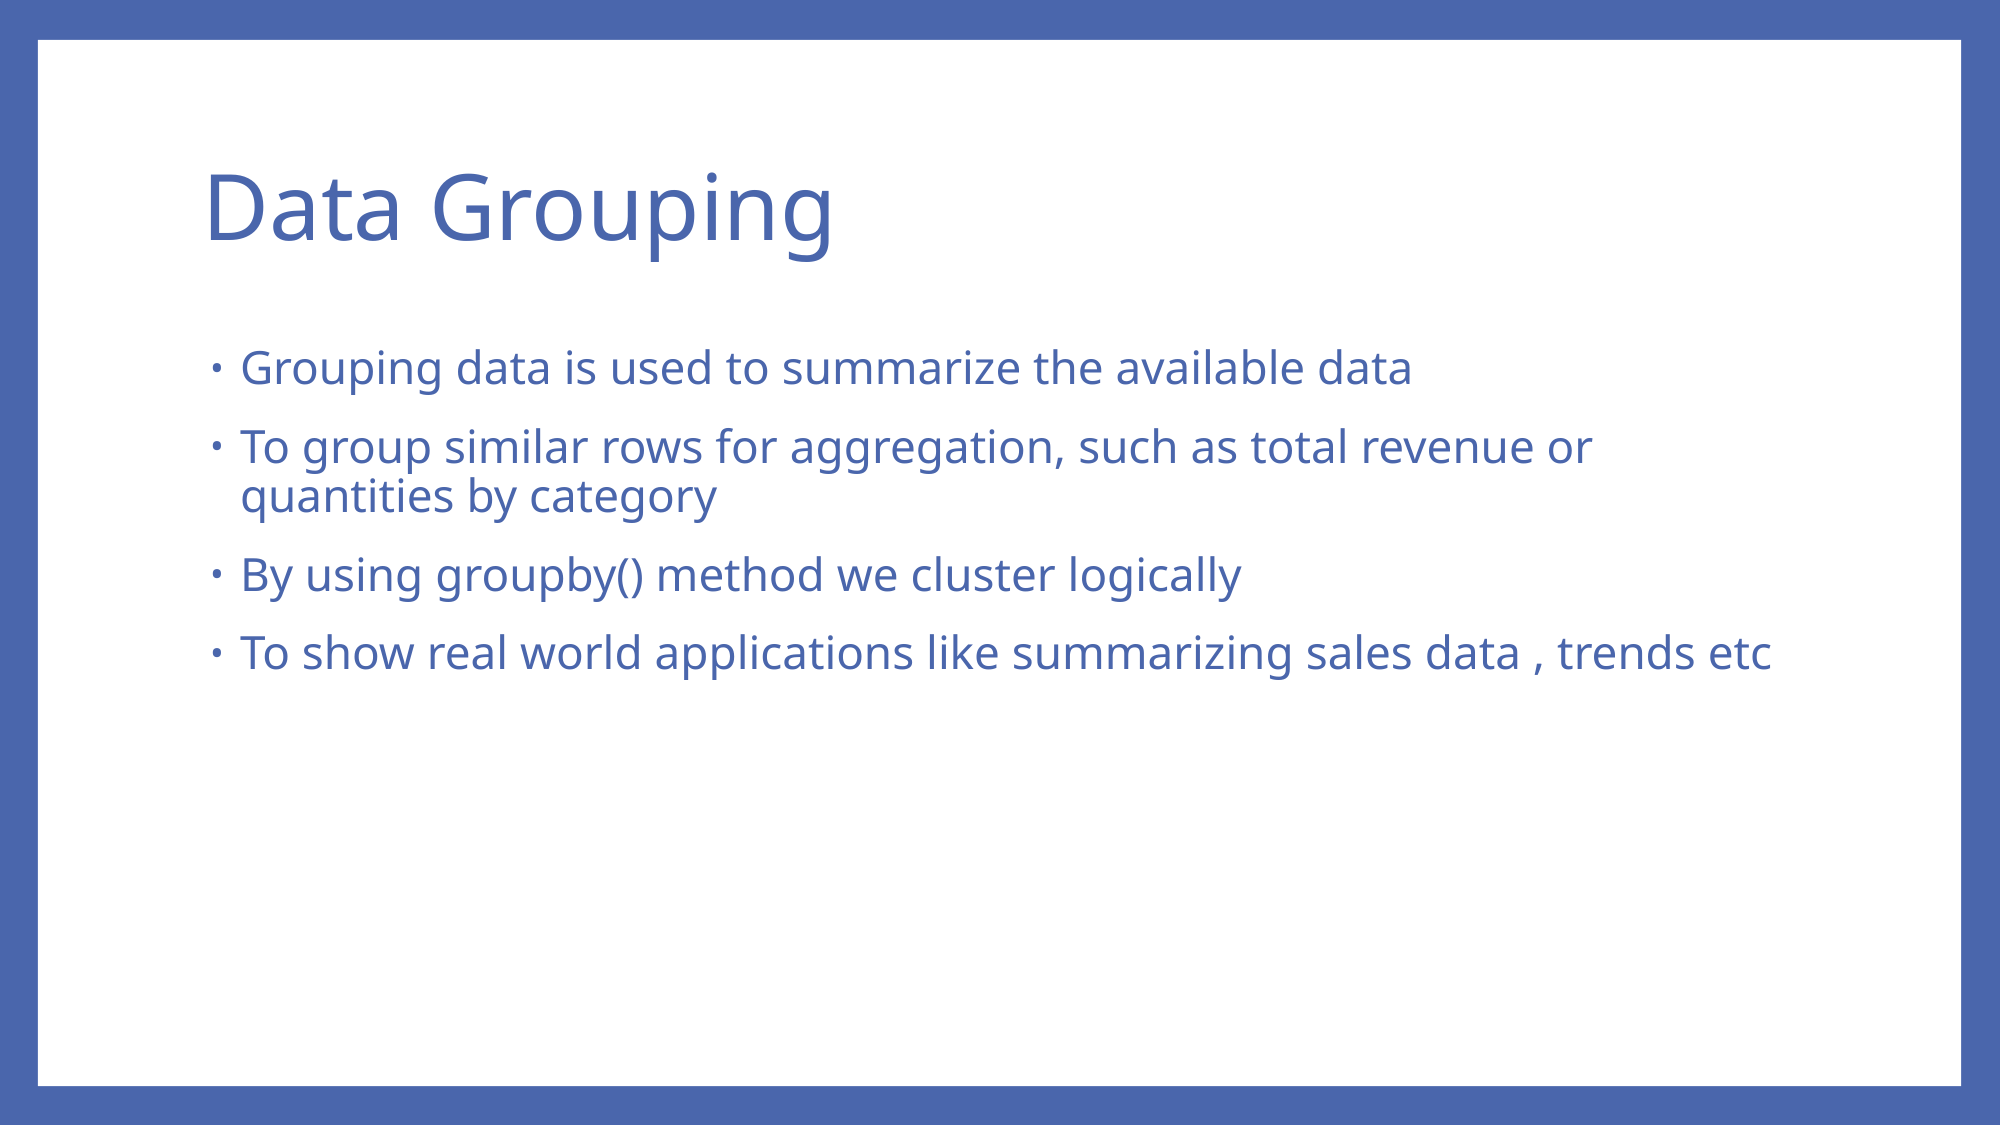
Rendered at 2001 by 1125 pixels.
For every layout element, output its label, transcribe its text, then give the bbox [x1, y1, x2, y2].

list Grouping data is used to summarize the available data To group similar rows for aggregation, such as total revenue or quantities by category By using groupby() method we cluster logically To show real world applications like summarizing sales data , trends etc [187, 337, 1808, 1000]
title Data Grouping [187, 99, 1808, 323]
